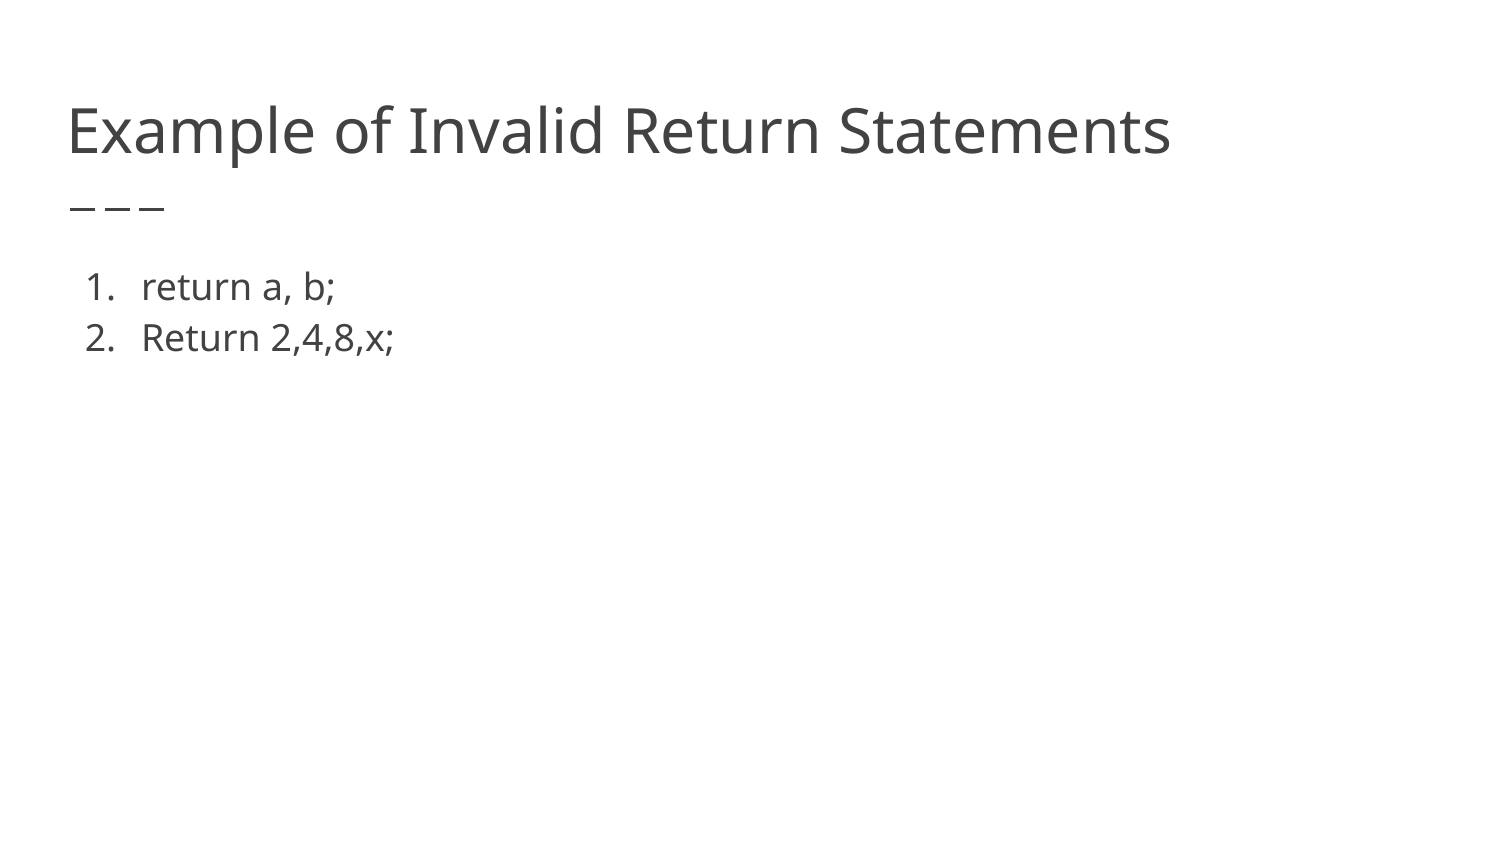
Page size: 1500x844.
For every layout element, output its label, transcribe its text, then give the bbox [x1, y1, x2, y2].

title Example of Invalid Return Statements [51, 61, 1449, 182]
list return a, b; Return 2,4,8,x; [51, 240, 1449, 750]
